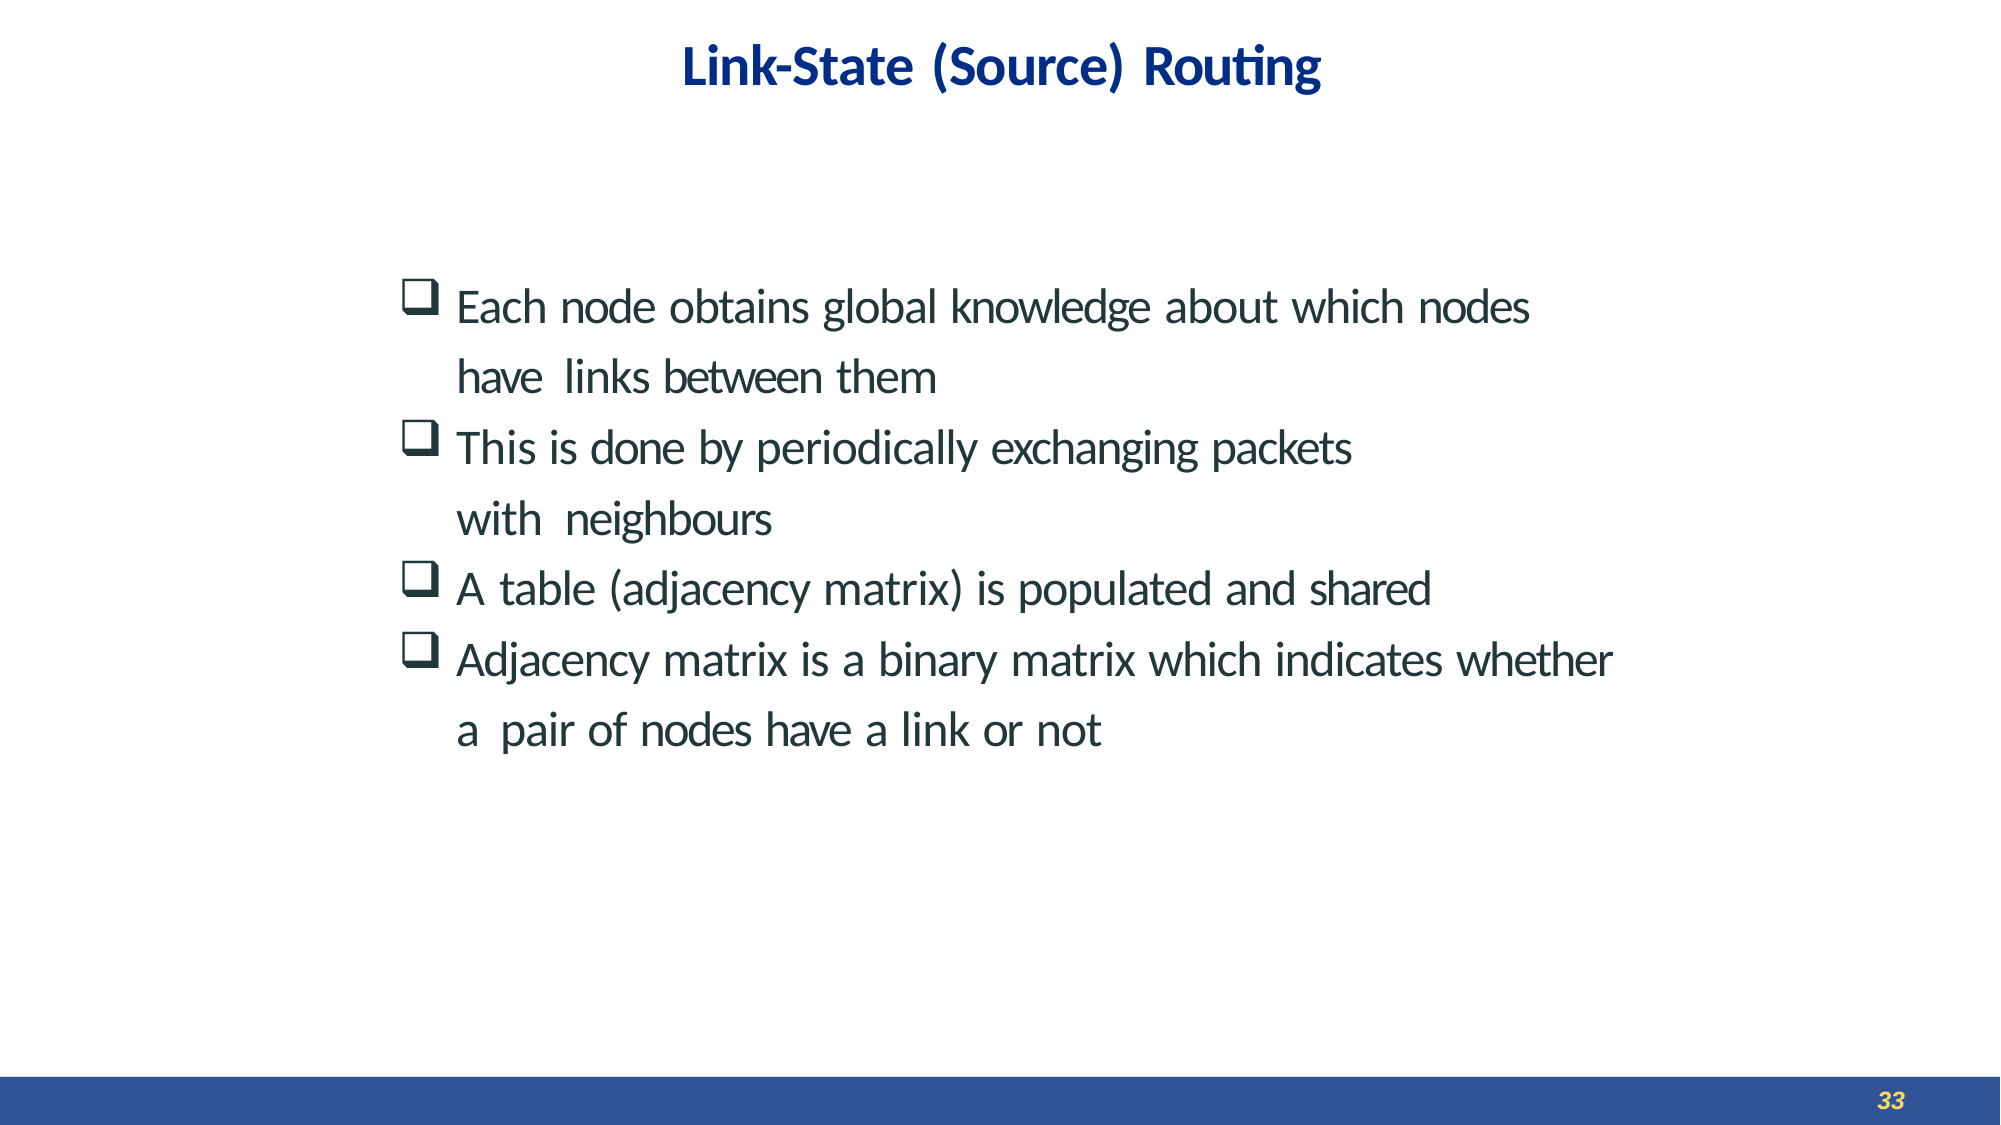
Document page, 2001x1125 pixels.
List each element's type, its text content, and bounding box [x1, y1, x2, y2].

text_box Each node obtains global knowledge about which nodes have links between them This is done by periodically exchanging packets with neighbours A table (adjacency matrix) is populated and shared Adjacency matrix is a binary matrix which indicates whether a pair of nodes have a link or not [394, 258, 1632, 757]
title Link-State (Source) Routing [137, 0, 1863, 156]
